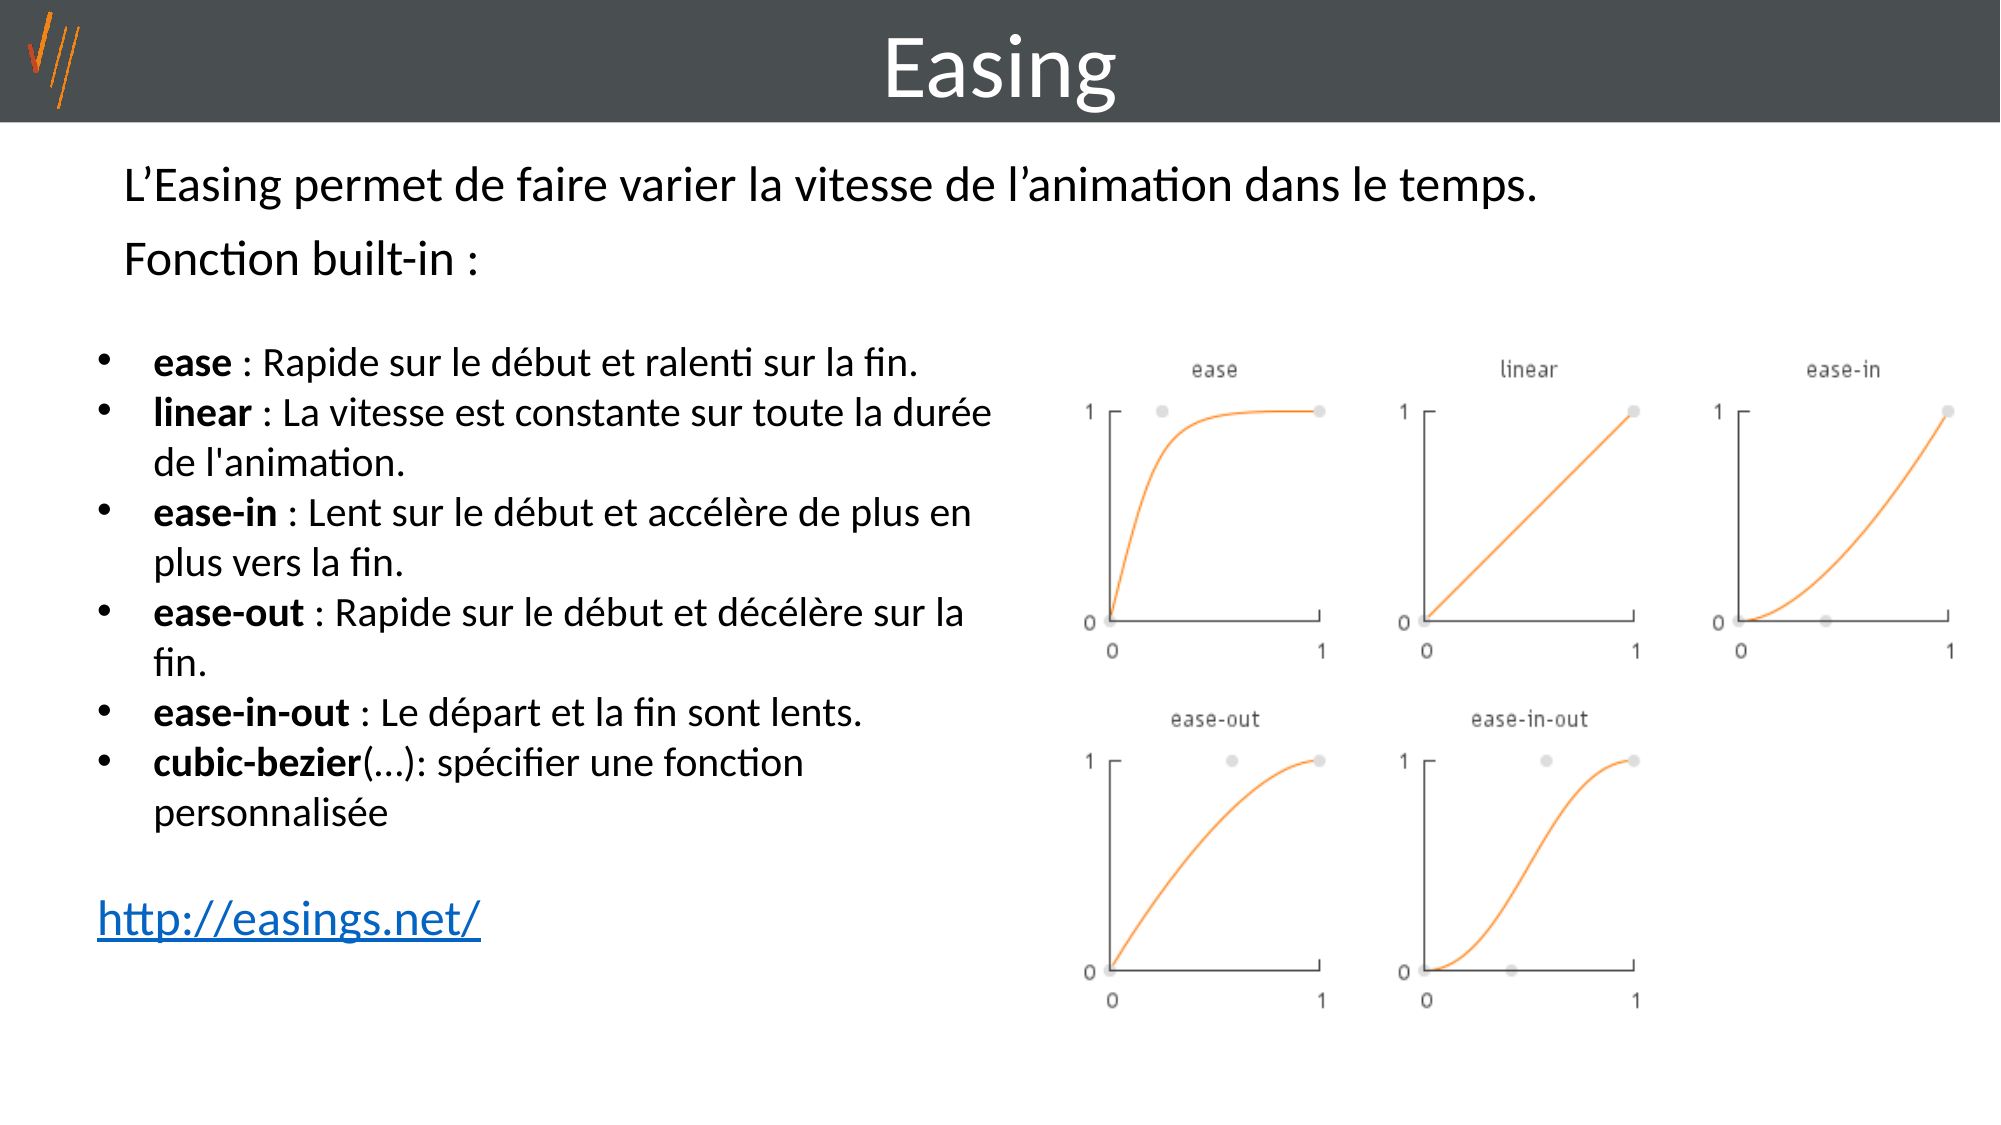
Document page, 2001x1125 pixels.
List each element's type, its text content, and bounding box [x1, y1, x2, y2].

text_box Easing [0, 0, 2000, 123]
picture [0, 6, 109, 116]
list L’Easing permet de faire varier la vitesse de l’animation dans le temps. Fonction built-in : [108, 150, 1626, 346]
text_box ease : Rapide sur le début et ralenti sur la fin. linear : La vitesse est constante sur toute la durée de l'animation. ease-in : Lent sur le début et accélère de plus en plus vers la fin. ease-out : Rapide sur le début et décélère sur la fin. ease-in-out : Le départ et la fin sont lents. cubic-bezier(…): spécifier une fonction personnalisée http://easings.net/ [82, 327, 1031, 953]
picture [1057, 327, 2000, 1026]
